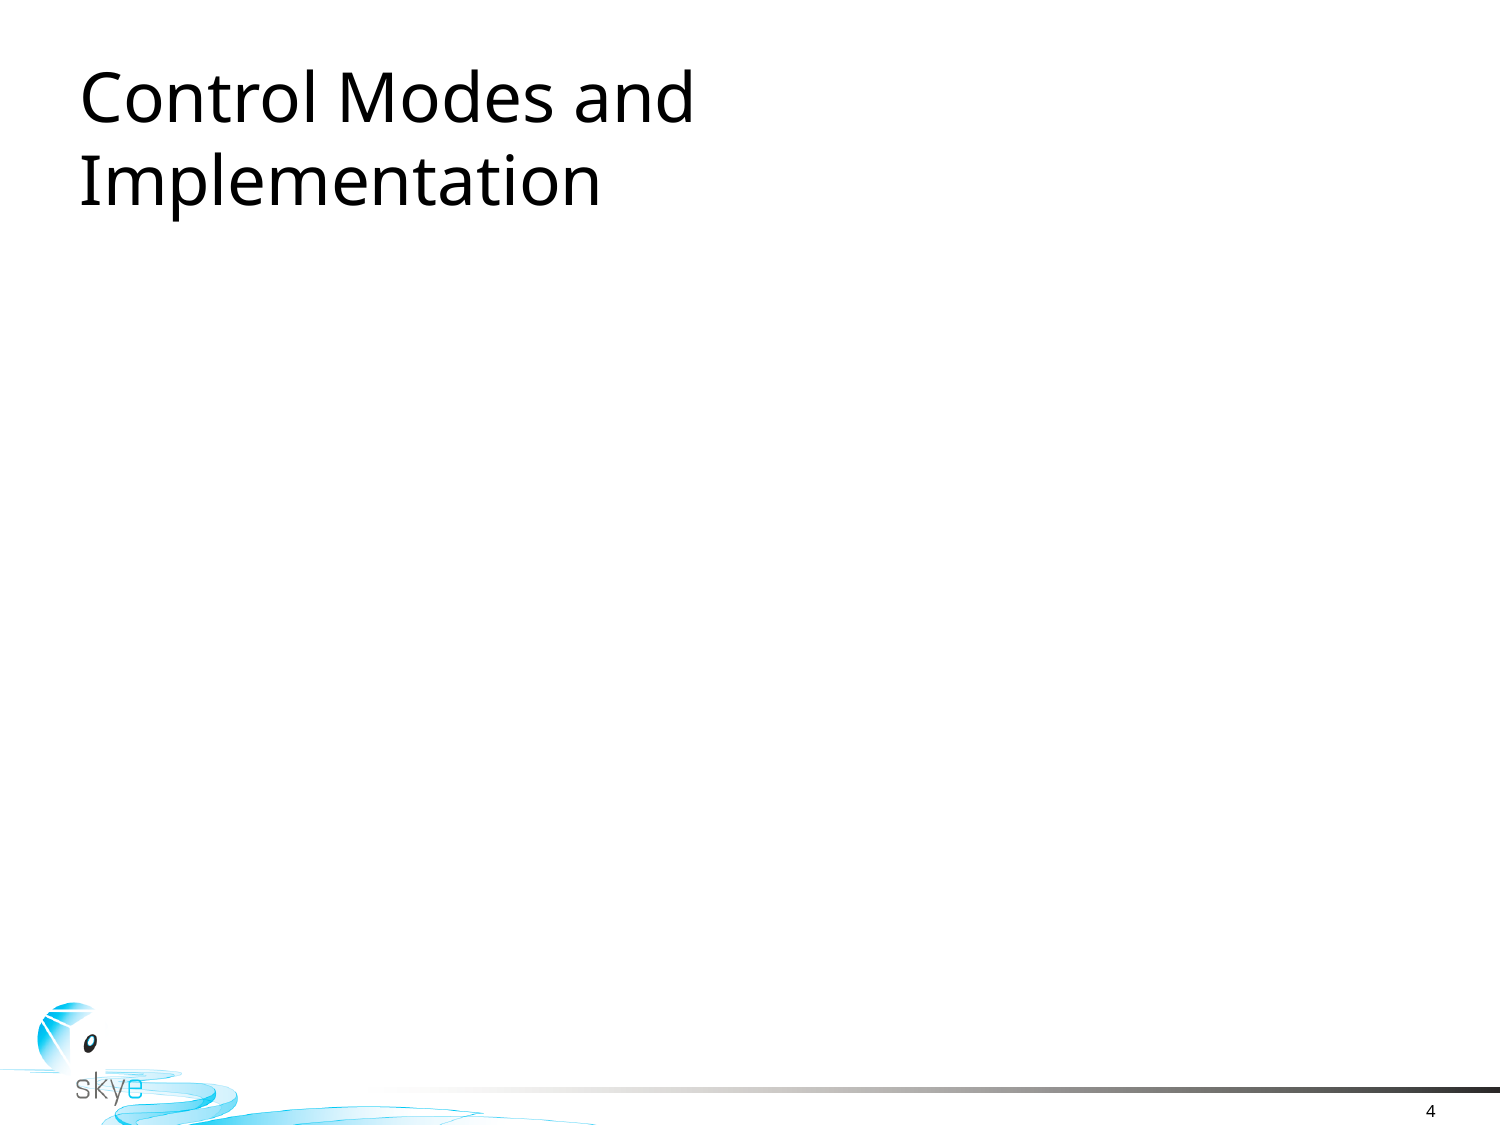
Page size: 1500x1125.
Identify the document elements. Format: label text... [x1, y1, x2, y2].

title Control Modes and Implementation [64, 44, 1007, 227]
slide_number 4 [1181, 1093, 1451, 1125]
picture [0, 987, 1500, 1125]
